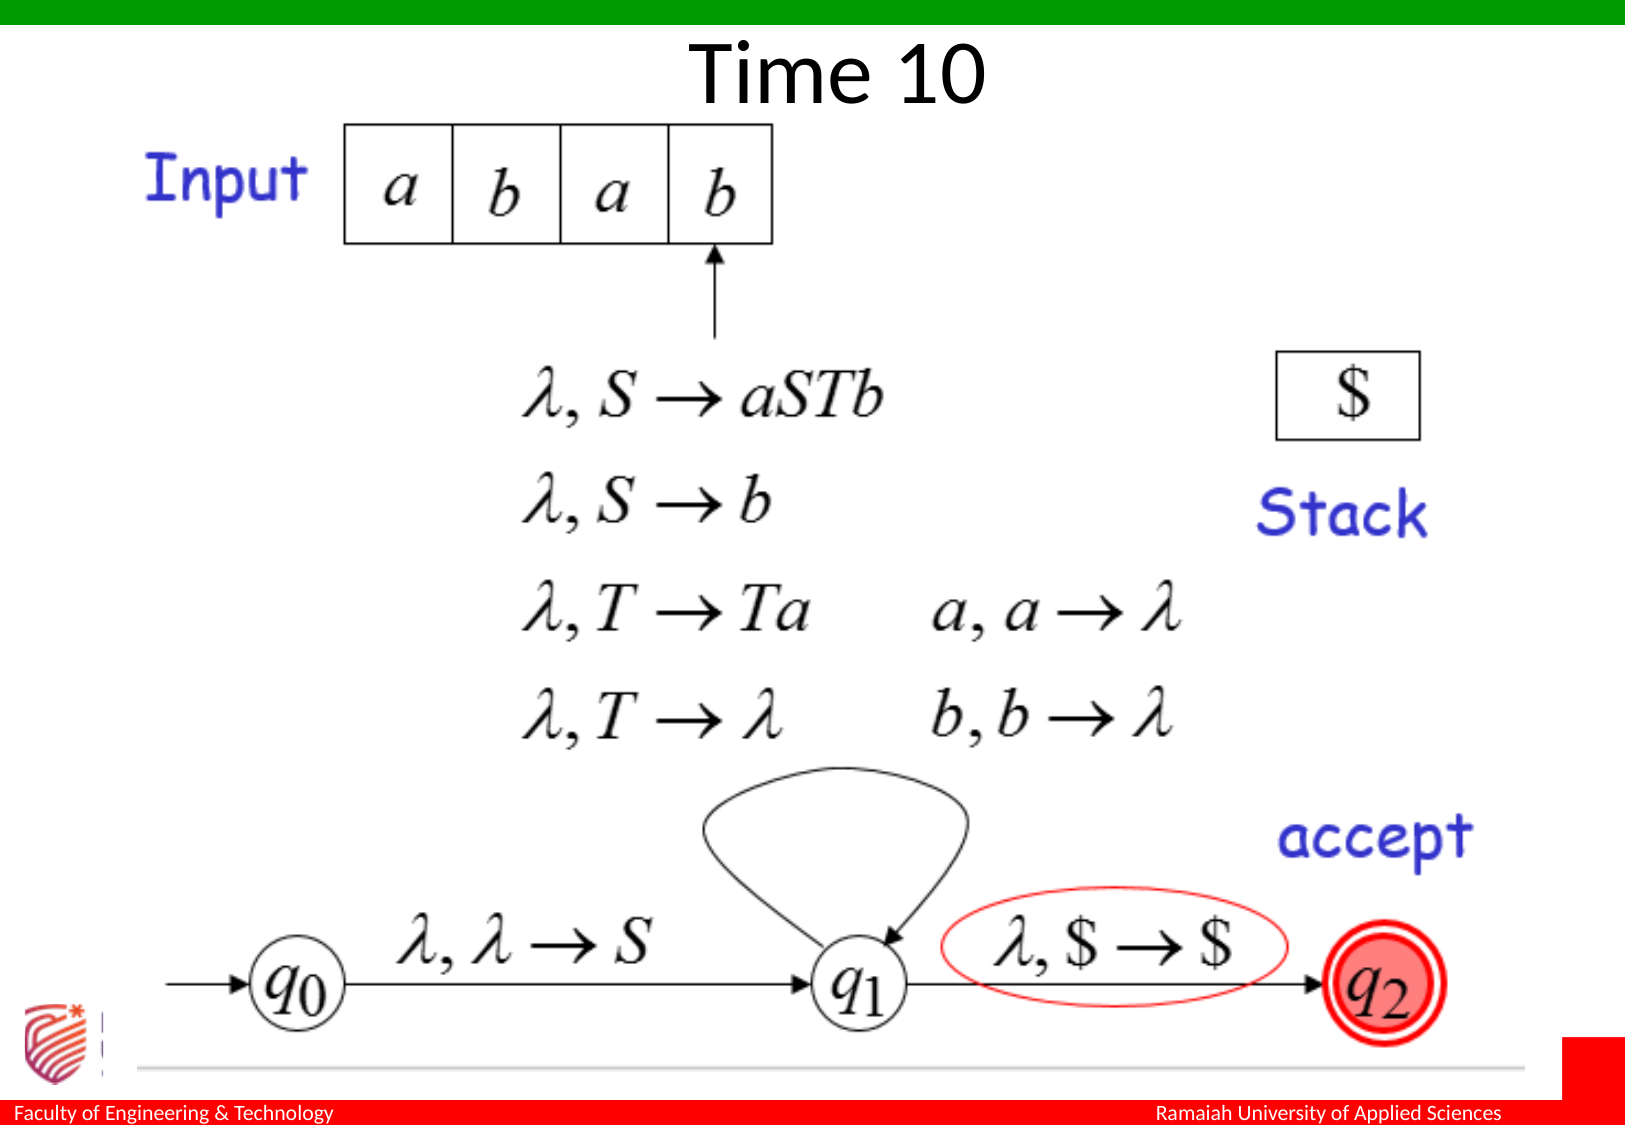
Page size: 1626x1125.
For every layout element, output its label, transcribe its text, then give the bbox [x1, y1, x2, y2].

picture [137, 80, 1526, 1072]
text_box Time 10 [673, 4, 1003, 78]
picture [24, 1004, 104, 1085]
